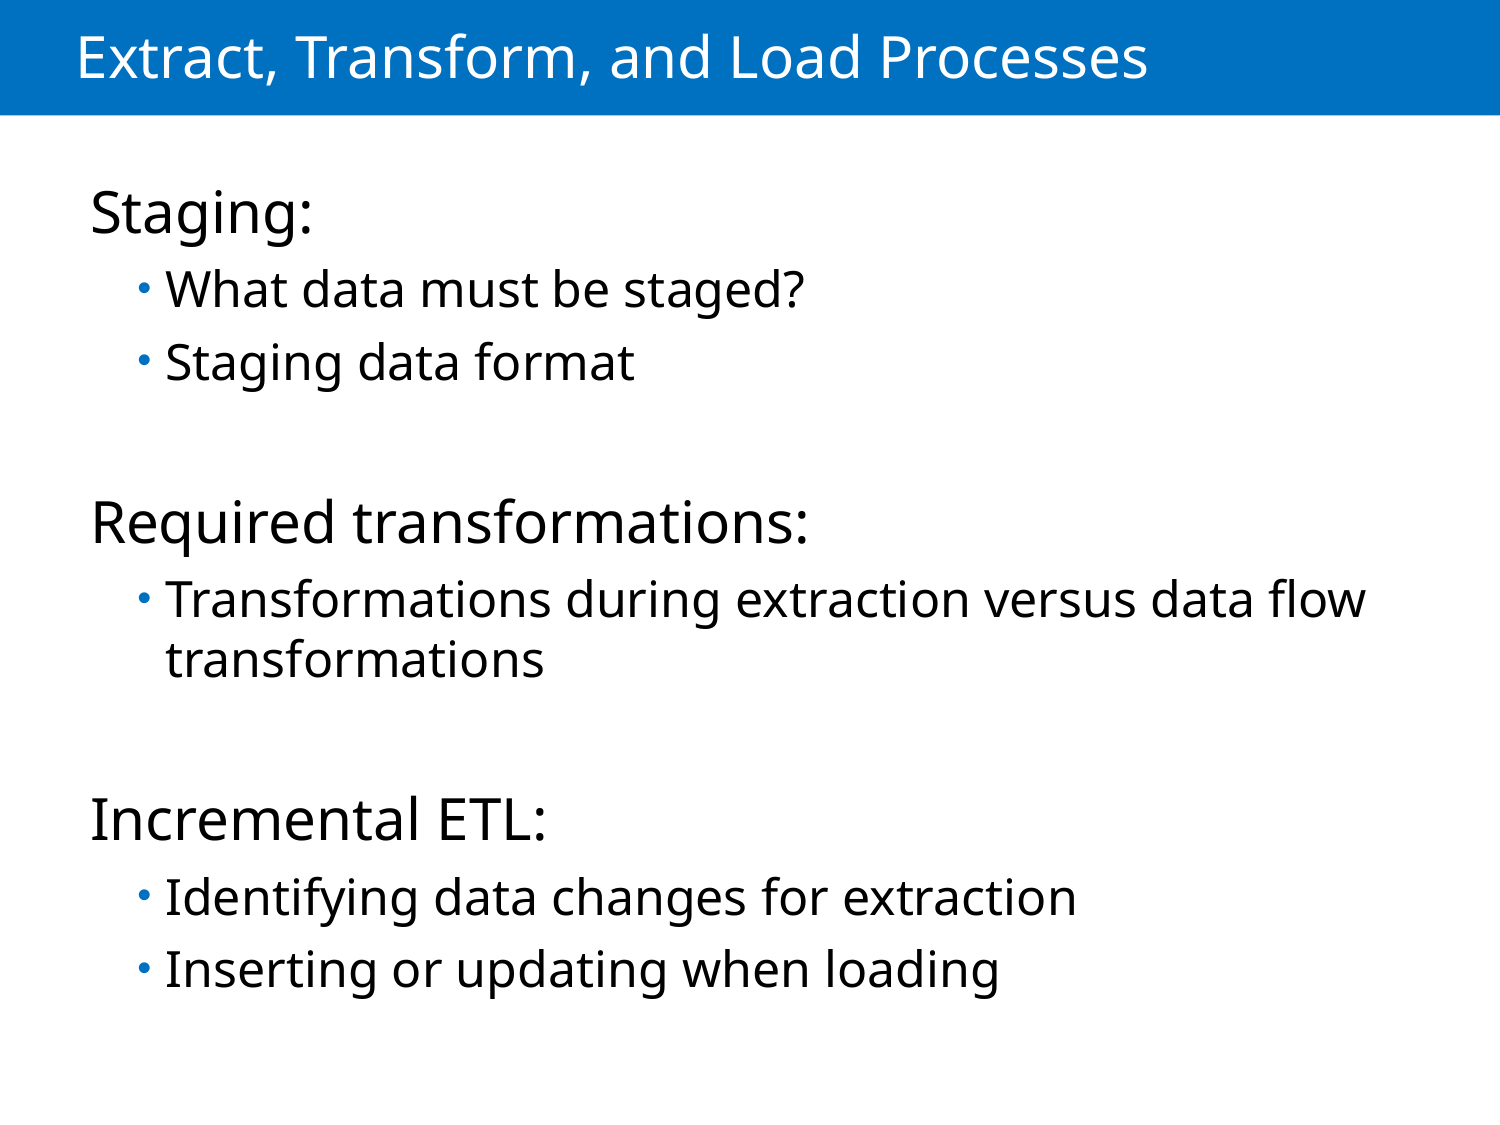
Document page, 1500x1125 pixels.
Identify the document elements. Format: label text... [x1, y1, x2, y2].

title Extract, Transform, and Load Processes [75, 0, 1351, 122]
text_box Staging: What data must be staged? Staging data format Required transformations: Transformations during extraction versus data flow transformations Incremental ETL: Identifying data changes for extraction Inserting or updating when loading [75, 167, 1408, 1012]
